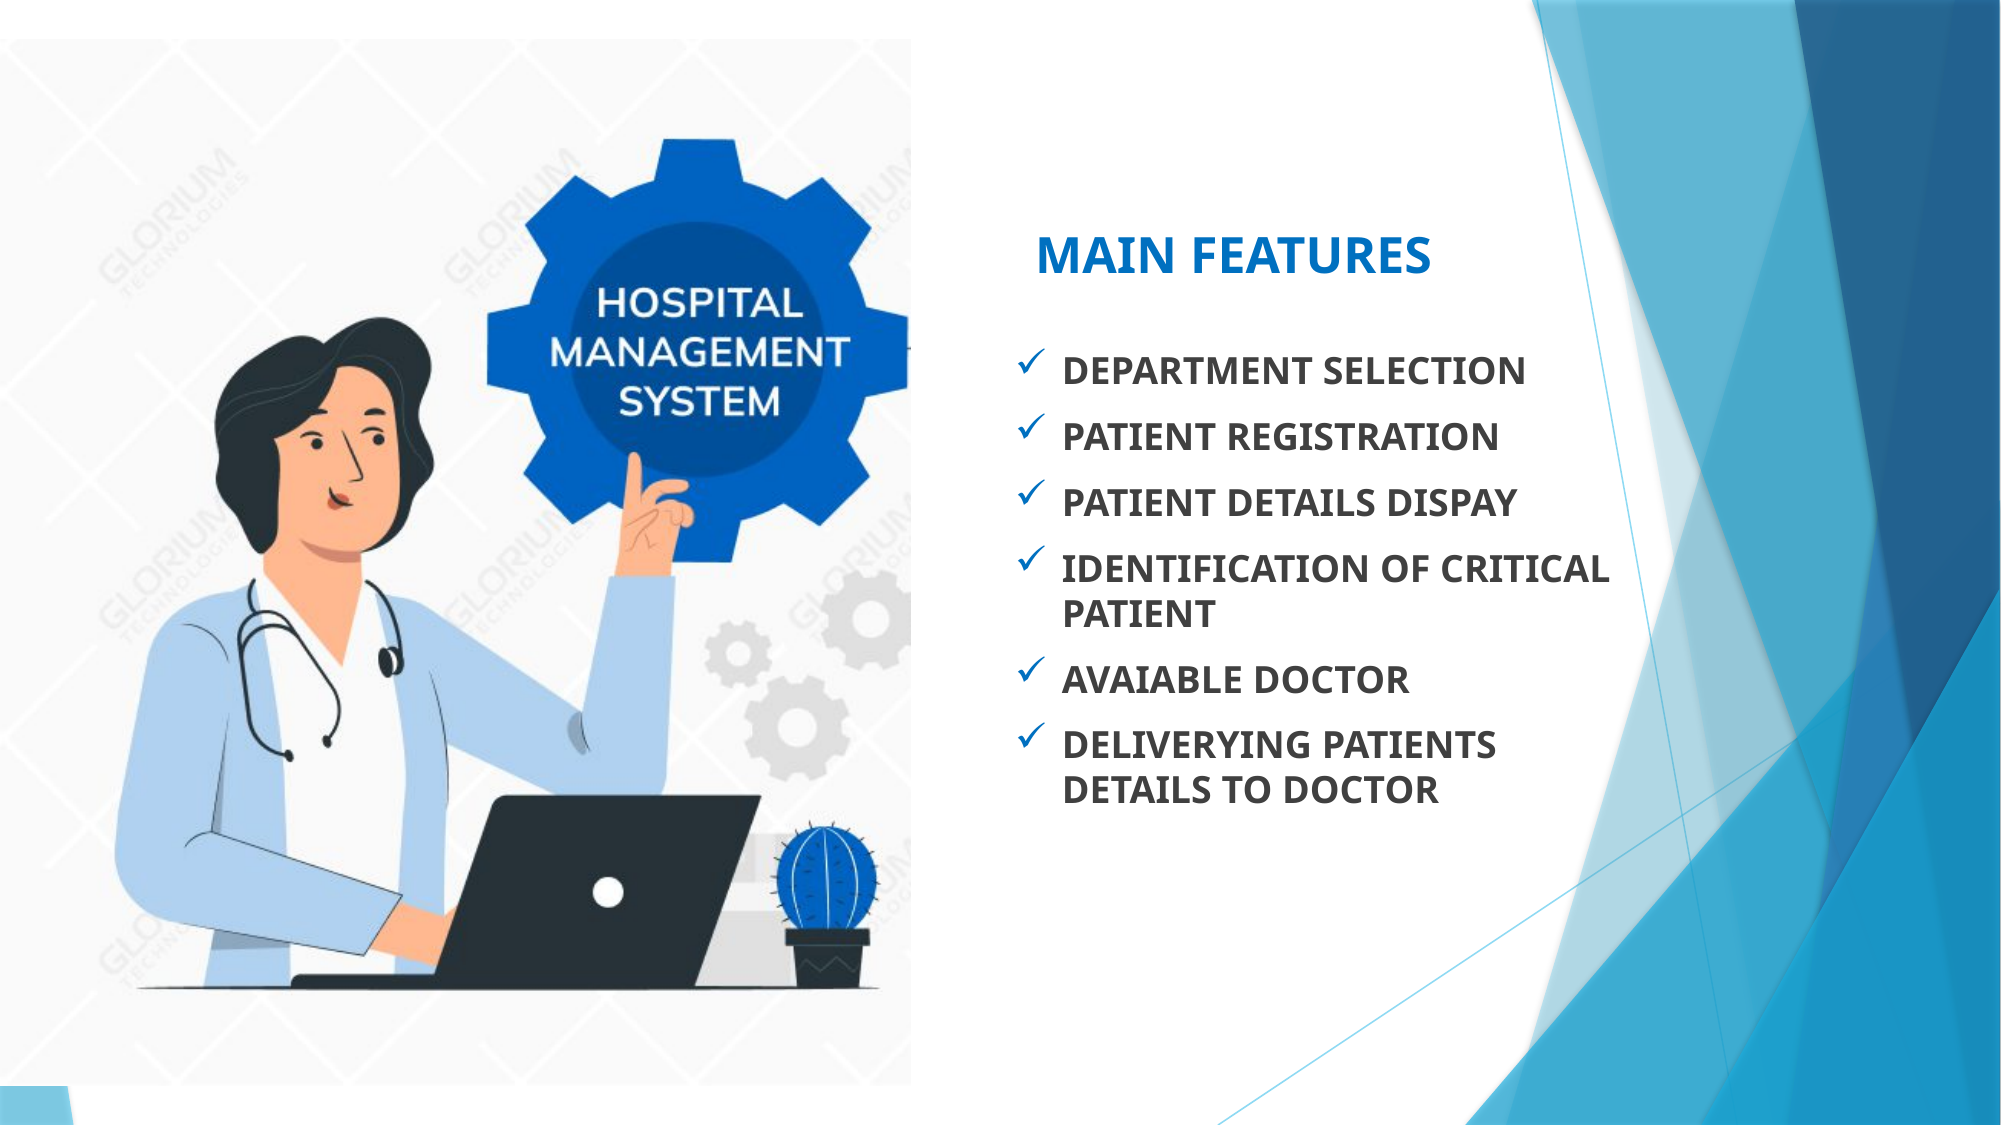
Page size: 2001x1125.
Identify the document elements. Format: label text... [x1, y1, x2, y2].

picture [0, 38, 912, 1087]
title MAIN FEATURES [911, 28, 1557, 292]
list DEPARTMENT SELECTION PATIENT REGISTRATION PATIENT DETAILS DISPAY IDENTIFICATION OF CRITICAL PATIENT AVAIABLE DOCTOR DELIVERYING PATIENTS DETAILS TO DOCTOR [999, 339, 1645, 965]
